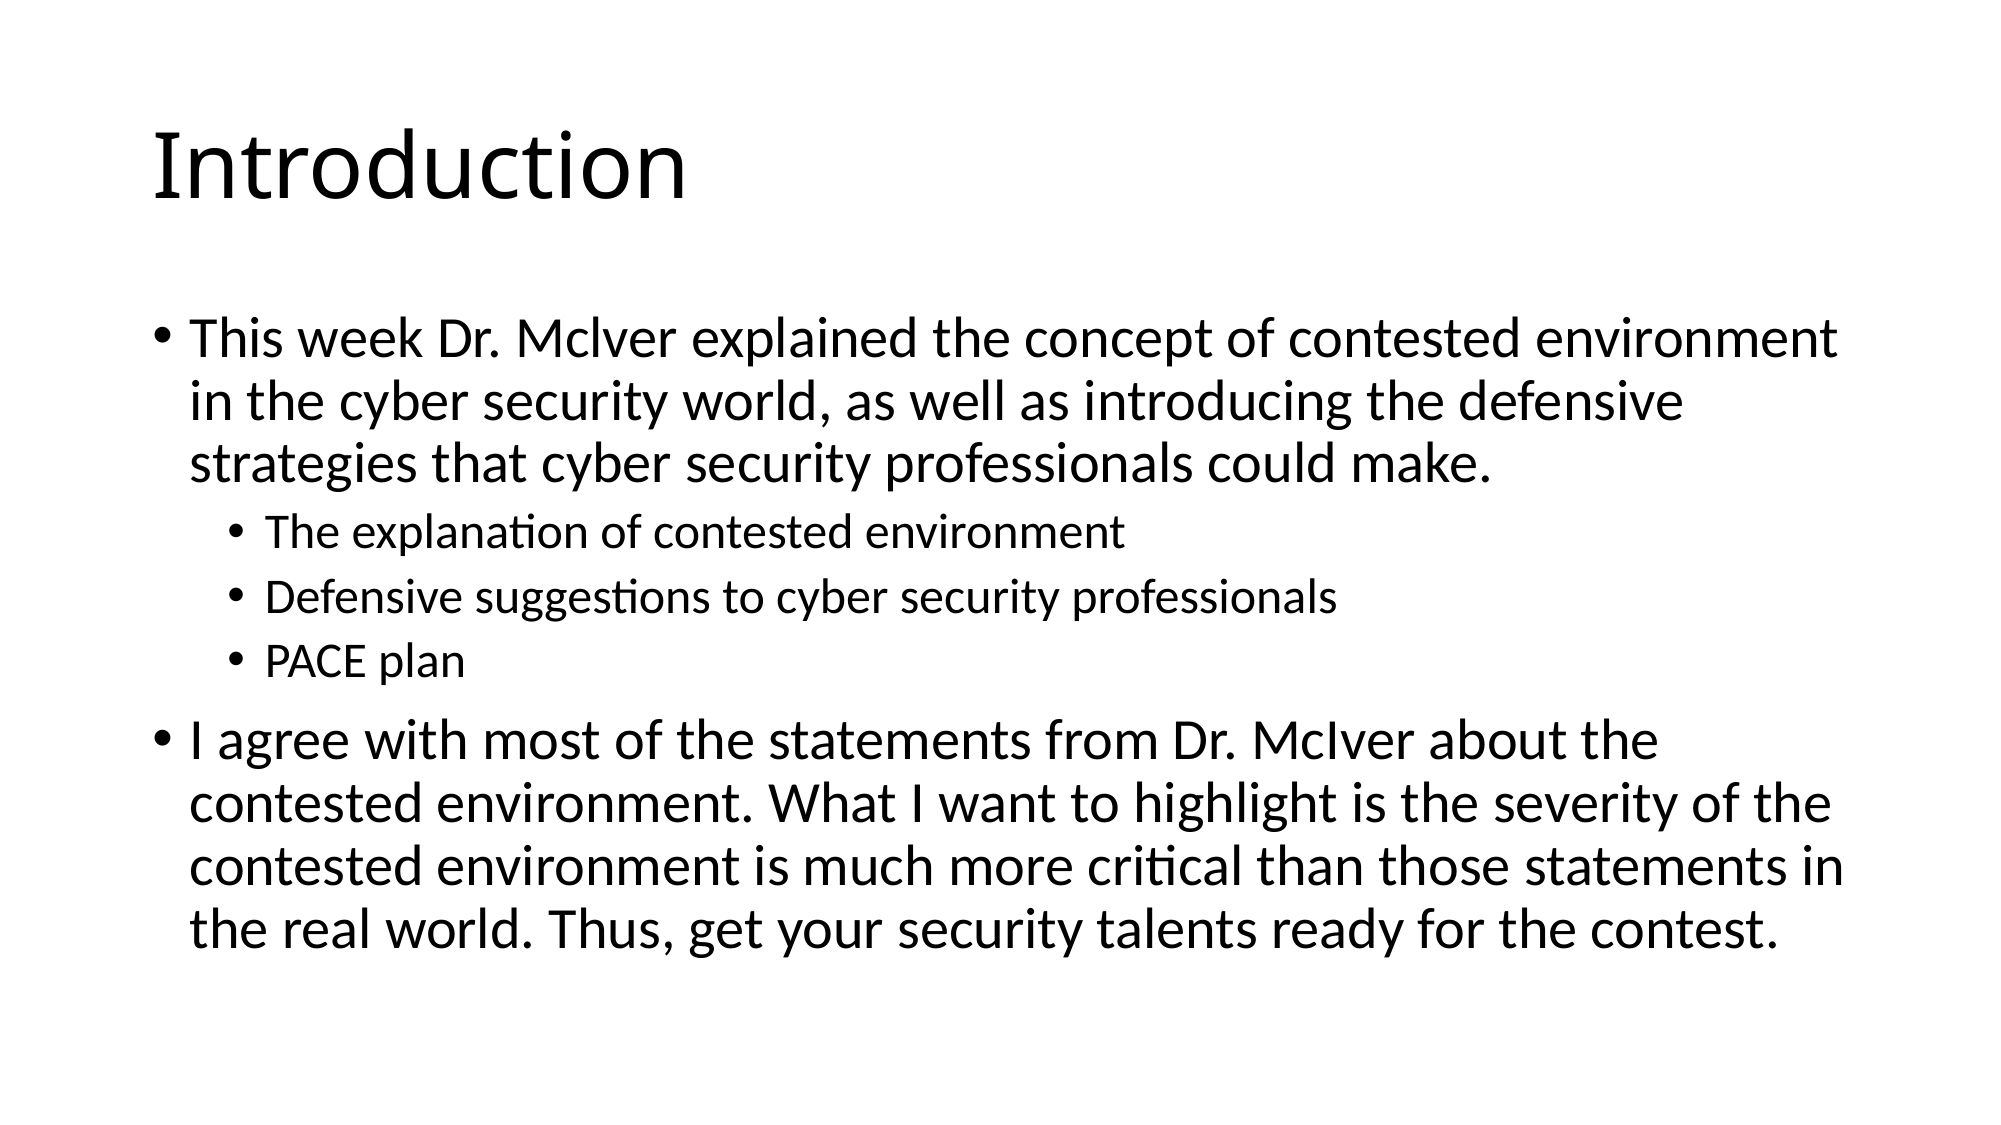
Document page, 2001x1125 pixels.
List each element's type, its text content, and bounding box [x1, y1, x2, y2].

list This week Dr. Mclver explained the concept of contested environment in the cyber security world, as well as introducing the defensive strategies that cyber security professionals could make. The explanation of contested environment Defensive suggestions to cyber security professionals PACE plan I agree with most of the statements from Dr. McIver about the contested environment. What I want to highlight is the severity of the contested environment is much more critical than those statements in the real world. Thus, get your security talents ready for the contest. [137, 299, 1863, 1014]
title Introduction [137, 59, 1863, 278]
